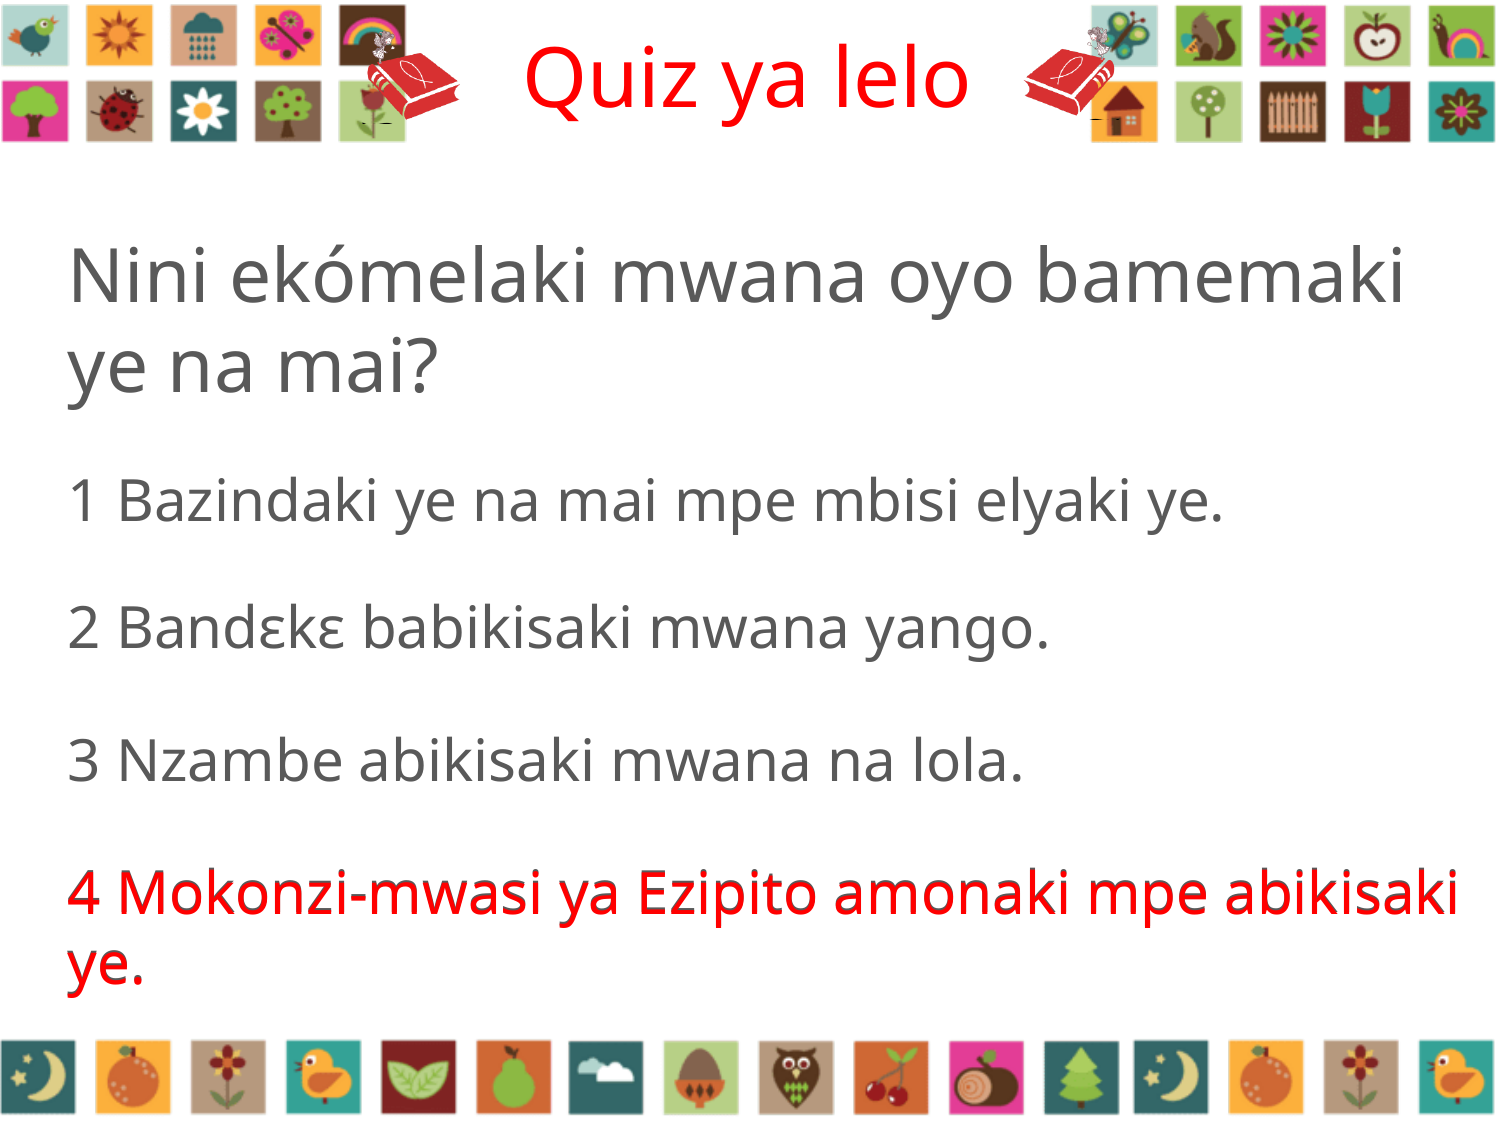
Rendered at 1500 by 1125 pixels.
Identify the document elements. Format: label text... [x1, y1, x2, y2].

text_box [0, 1028, 1500, 1118]
picture [0, 3, 492, 150]
text_box Quiz ya lelo [491, 16, 1077, 131]
picture [992, 3, 1500, 150]
text_box 4 Mokonzi-mwasi ya Ezipito amonaki mpe abikisaki ye. [53, 849, 1483, 1004]
text_box Nini ekómelaki mwana oyo bamemaki ye na mai? [53, 219, 1436, 415]
text_box 3 Nzambe abikisaki mwana na lola. [53, 716, 1483, 801]
text_box 1 Bazindaki ye na mai mpe mbisi elyaki ye. [53, 456, 1436, 541]
text_box 2 Bandɛkɛ babikisaki mwana yango. [53, 582, 1436, 668]
